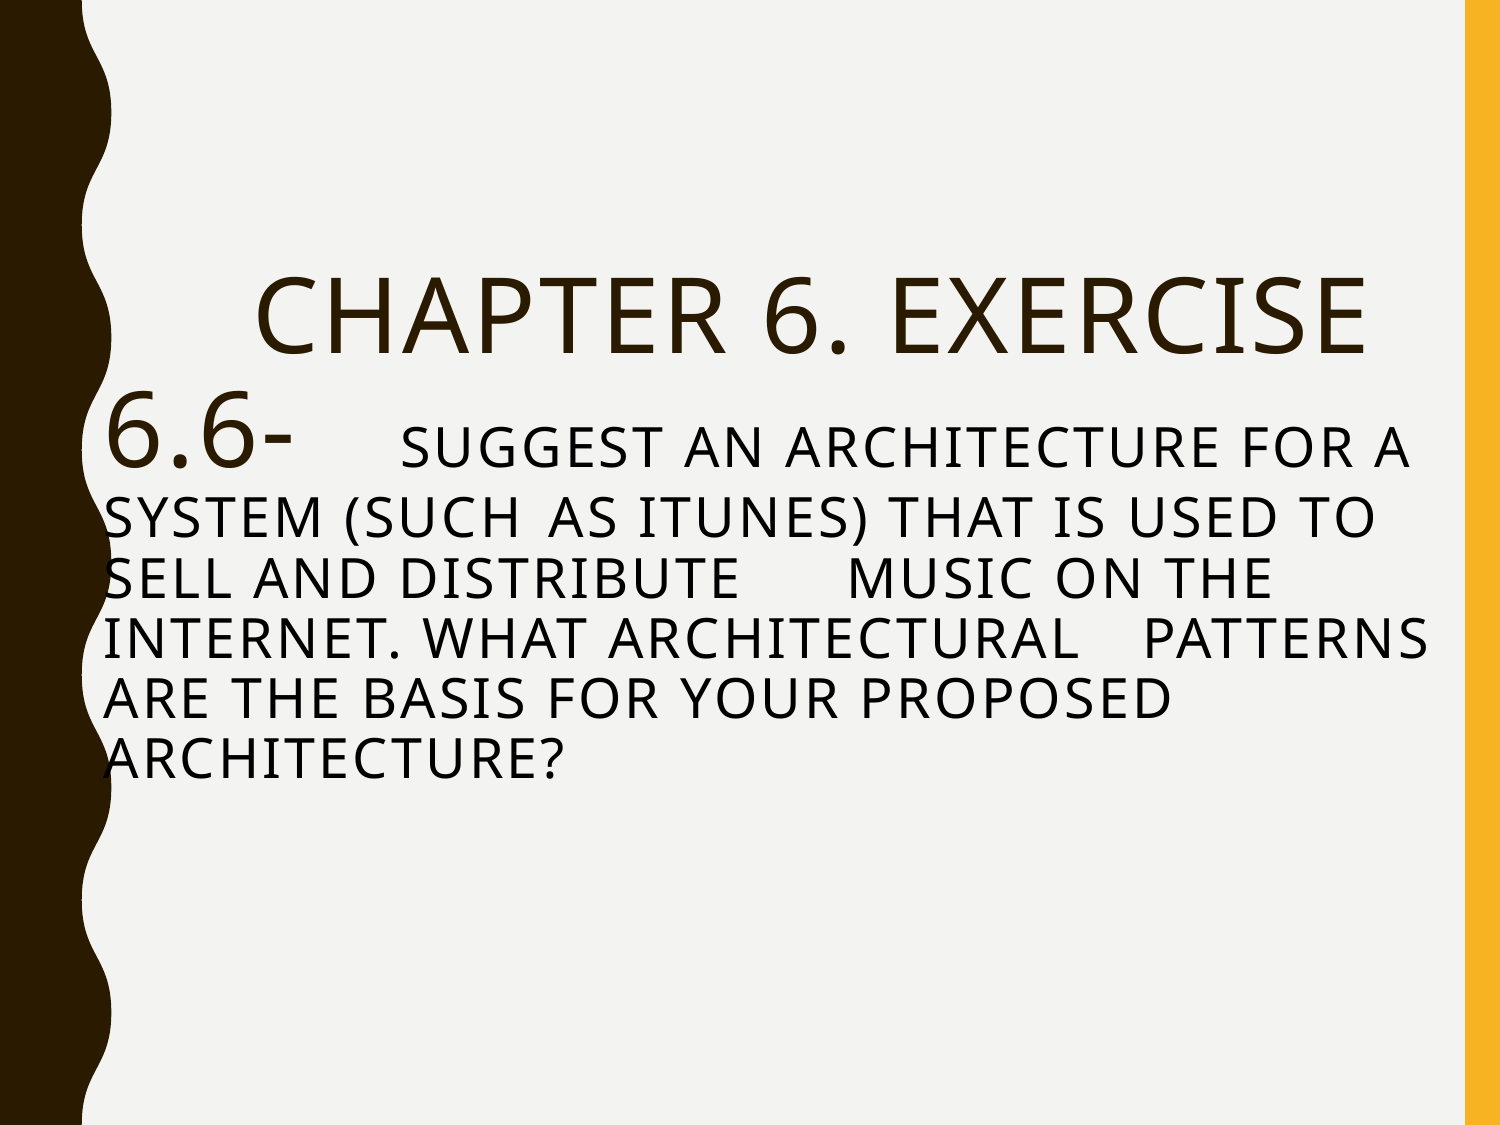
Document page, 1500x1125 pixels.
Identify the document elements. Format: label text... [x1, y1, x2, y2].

title Chapter 6. Exercise 6.6- Suggest an architecture for a system (such as iTunes) that is used to sell and distribute music on the Internet. What Architectural patterns are the basis for your proposed architecture? [88, 255, 1459, 799]
